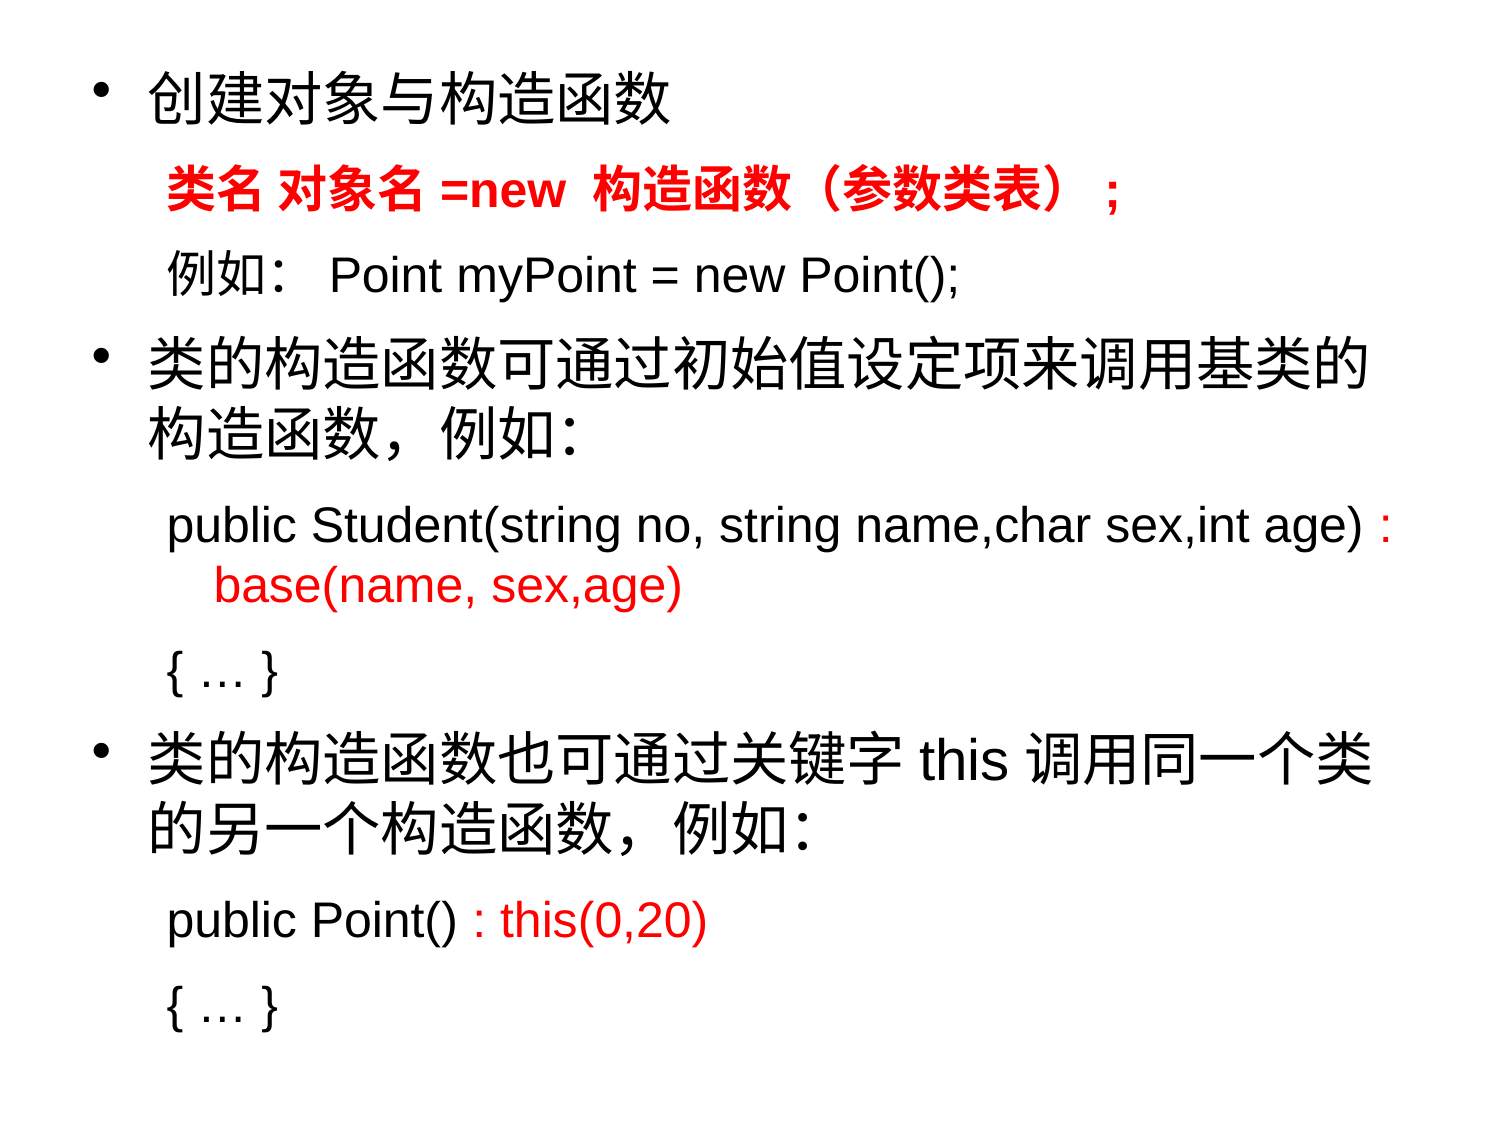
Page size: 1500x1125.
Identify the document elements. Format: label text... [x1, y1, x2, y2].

list 创建对象与构造函数 类名 对象名=new 构造函数（参数类表）; 例如：Point myPoint = new Point(); 类的构造函数可通过初始值设定项来调用基类的构造函数，例如： public Student(string no, string name,char sex,int age) : base(name, sex,age) { … } 类的构造函数也可通过关键字this调用同一个类的另一个构造函数，例如： public Point() : this(0,20) { … } [76, 54, 1427, 1071]
